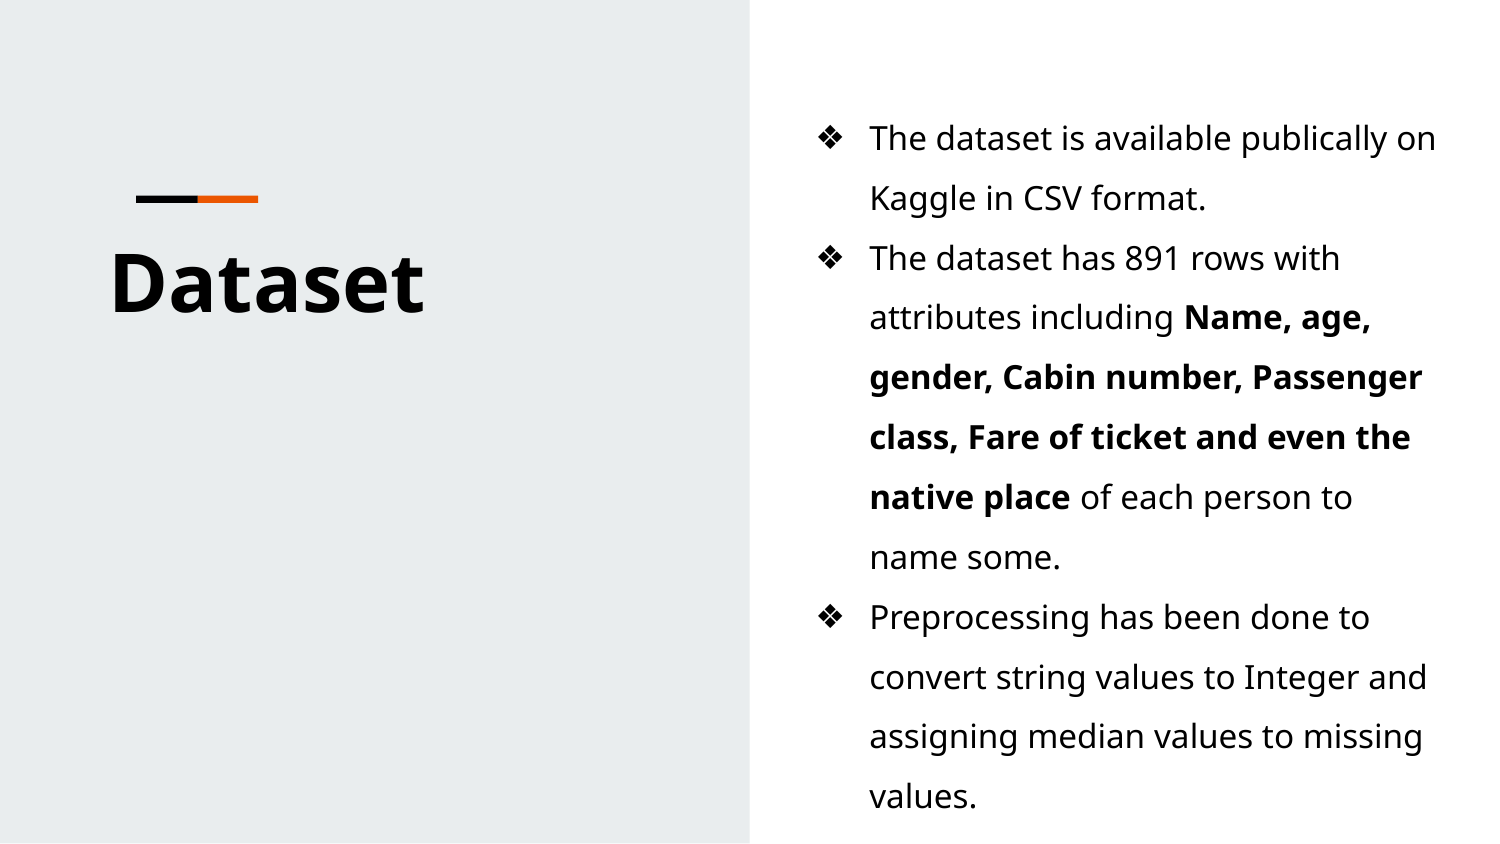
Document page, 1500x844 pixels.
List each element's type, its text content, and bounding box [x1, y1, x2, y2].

text_box The dataset is available publically on Kaggle in CSV format. The dataset has 891 rows with attributes including Name, age, gender, Cabin number, Passenger class, Fare of ticket and even the native place of each person to name some. Preprocessing has been done to convert string values to Integer and assigning median values to missing values. [779, 81, 1463, 777]
text_box Dataset [94, 216, 661, 493]
